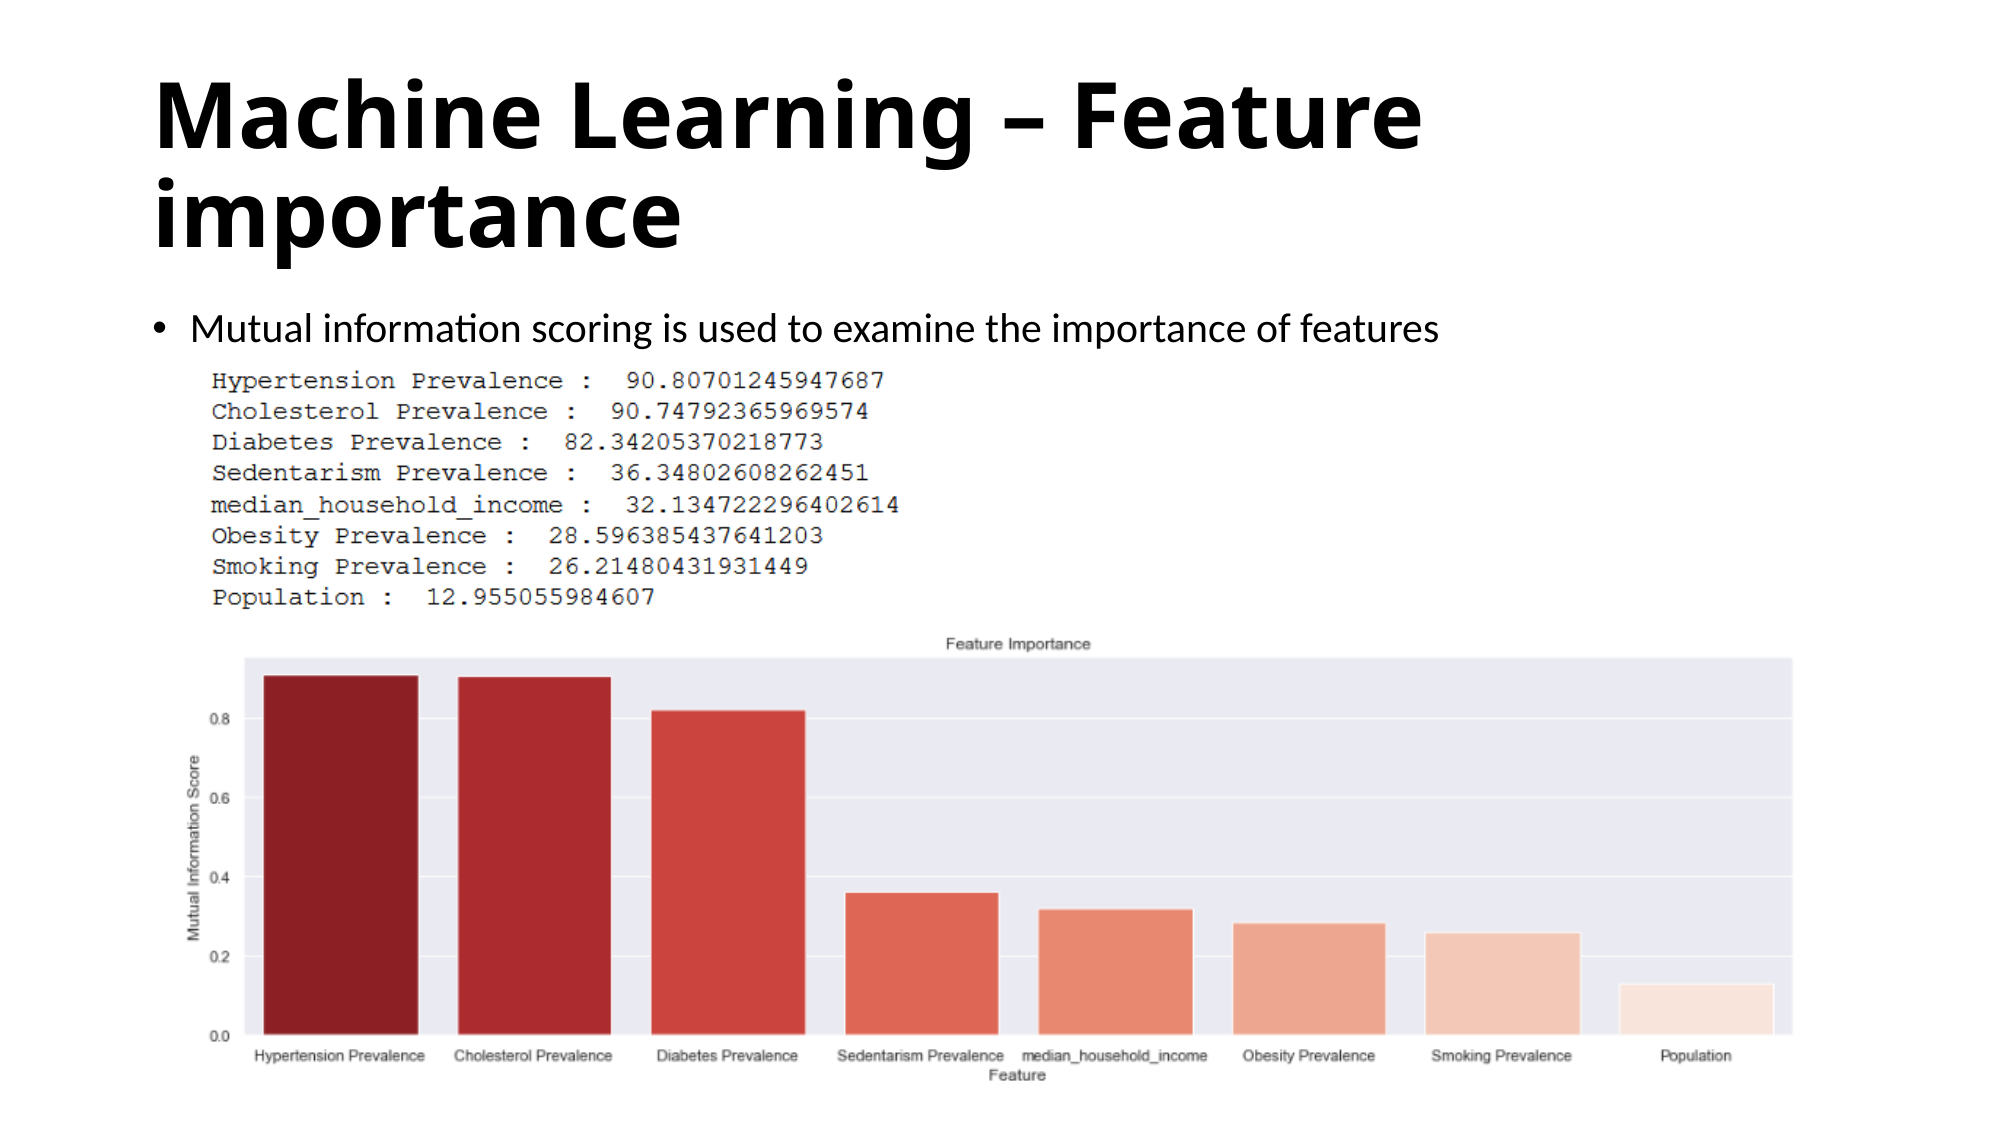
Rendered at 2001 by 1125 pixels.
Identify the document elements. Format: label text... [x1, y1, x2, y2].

title Machine Learning – Feature importance [137, 59, 1863, 278]
picture [206, 362, 910, 615]
picture [167, 635, 1806, 1095]
list Mutual information scoring is used to examine the importance of features [137, 299, 1863, 1014]
